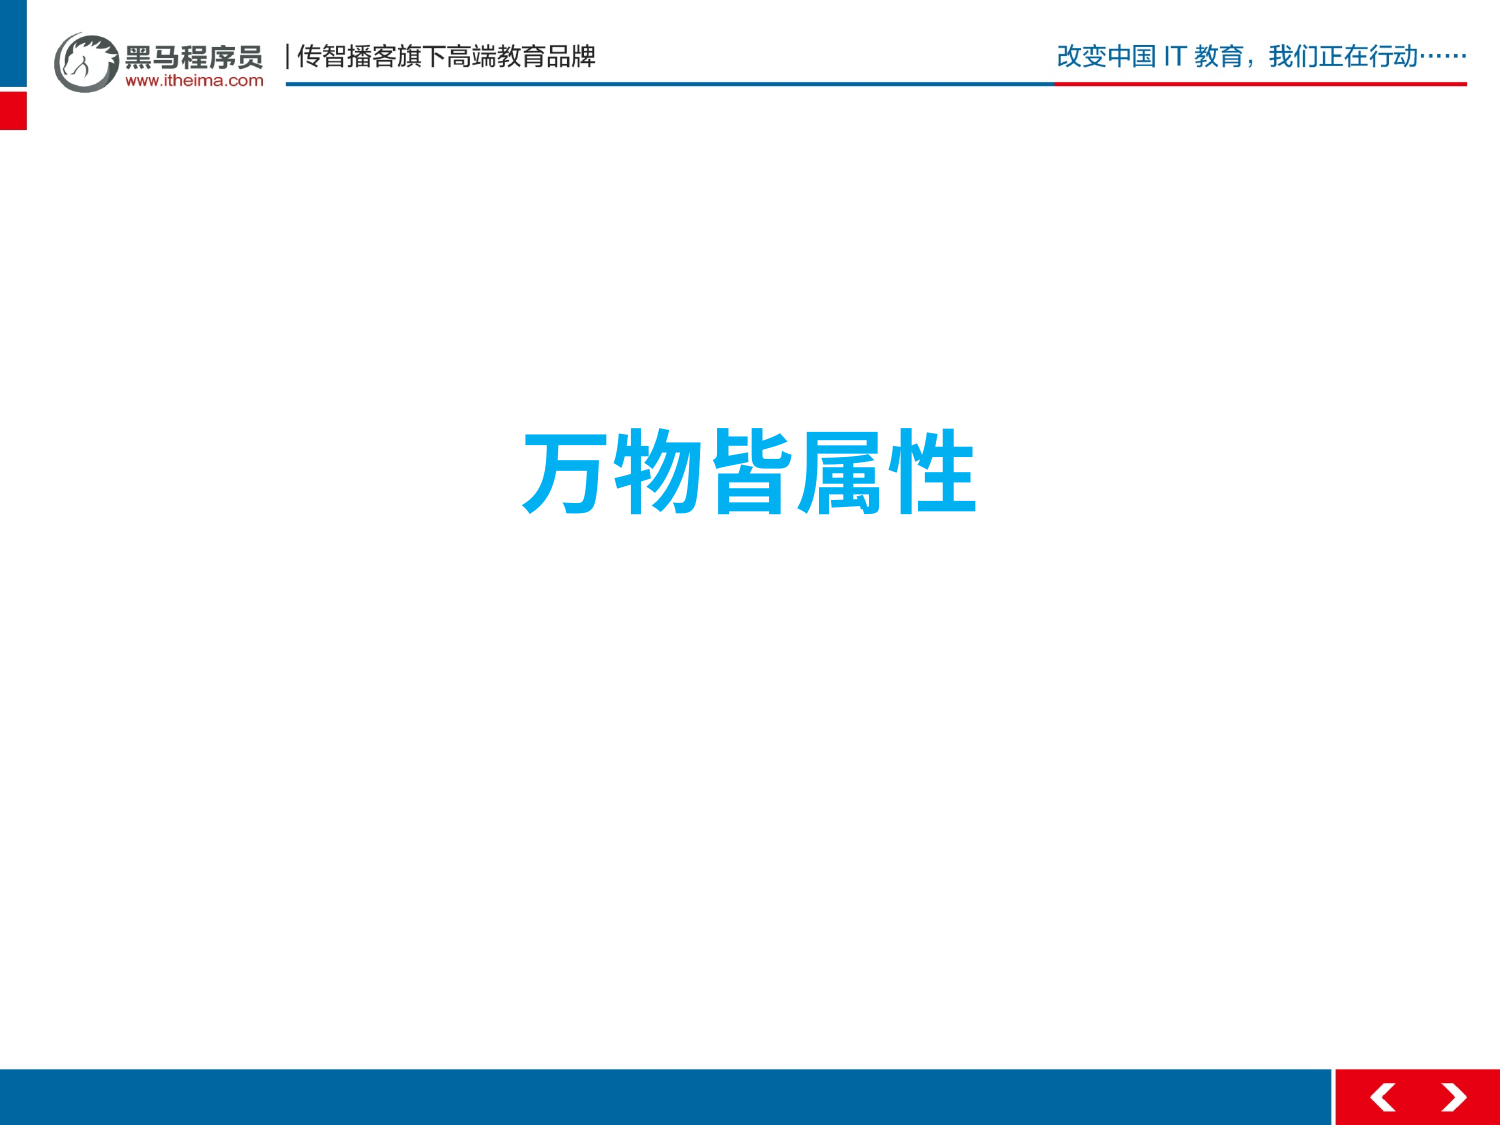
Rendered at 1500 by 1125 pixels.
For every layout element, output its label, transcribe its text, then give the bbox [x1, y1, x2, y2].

picture [0, 0, 1500, 1125]
title 万物皆属性 [112, 349, 1388, 591]
